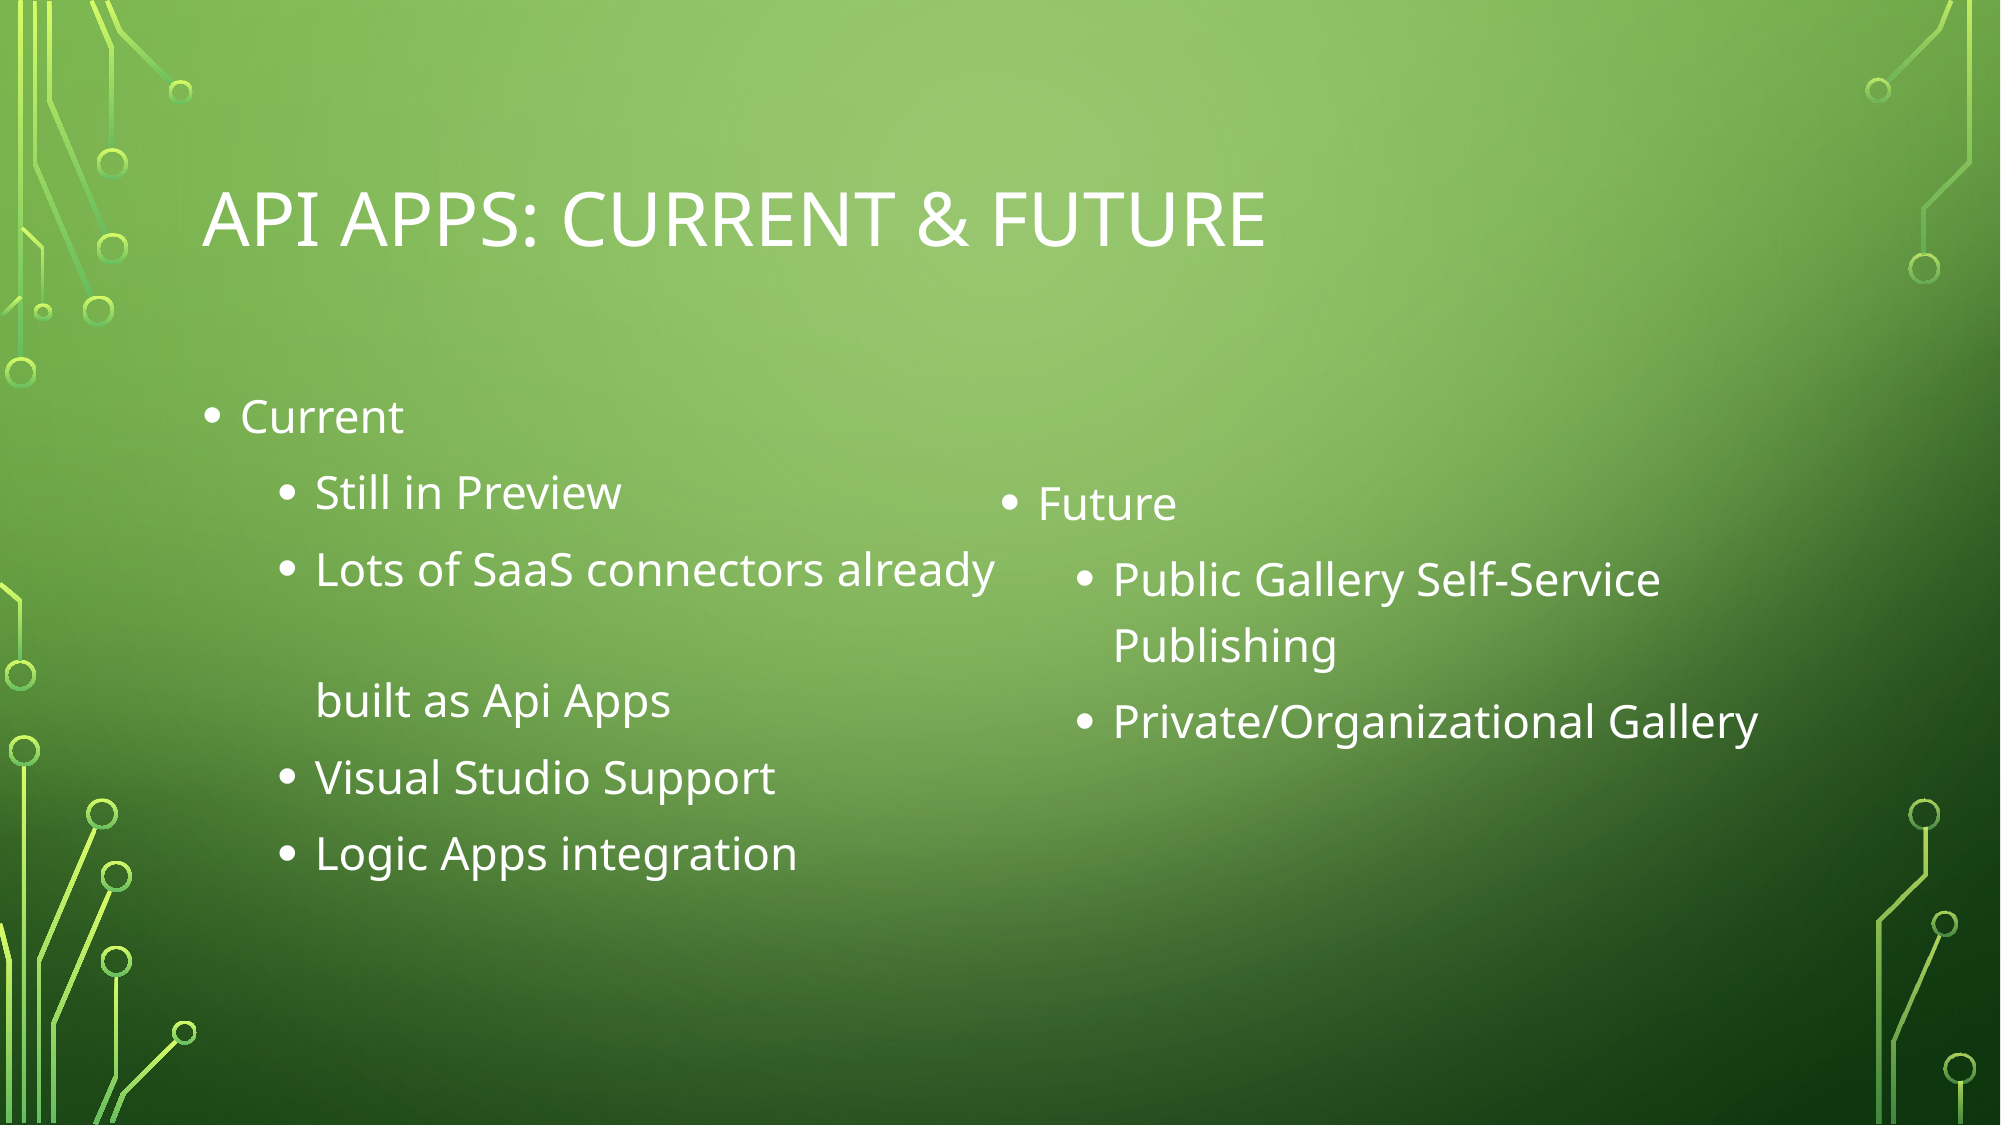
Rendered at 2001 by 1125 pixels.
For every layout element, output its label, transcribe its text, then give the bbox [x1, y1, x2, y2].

list Current Still in Preview Lots of SaaS connectors already built as Api Apps Visual Studio Support Logic Apps integration Future Public Gallery Self-Service Publishing Private/Organizational Gallery [187, 369, 1813, 950]
title API Apps: Current & Future [187, 101, 1813, 344]
